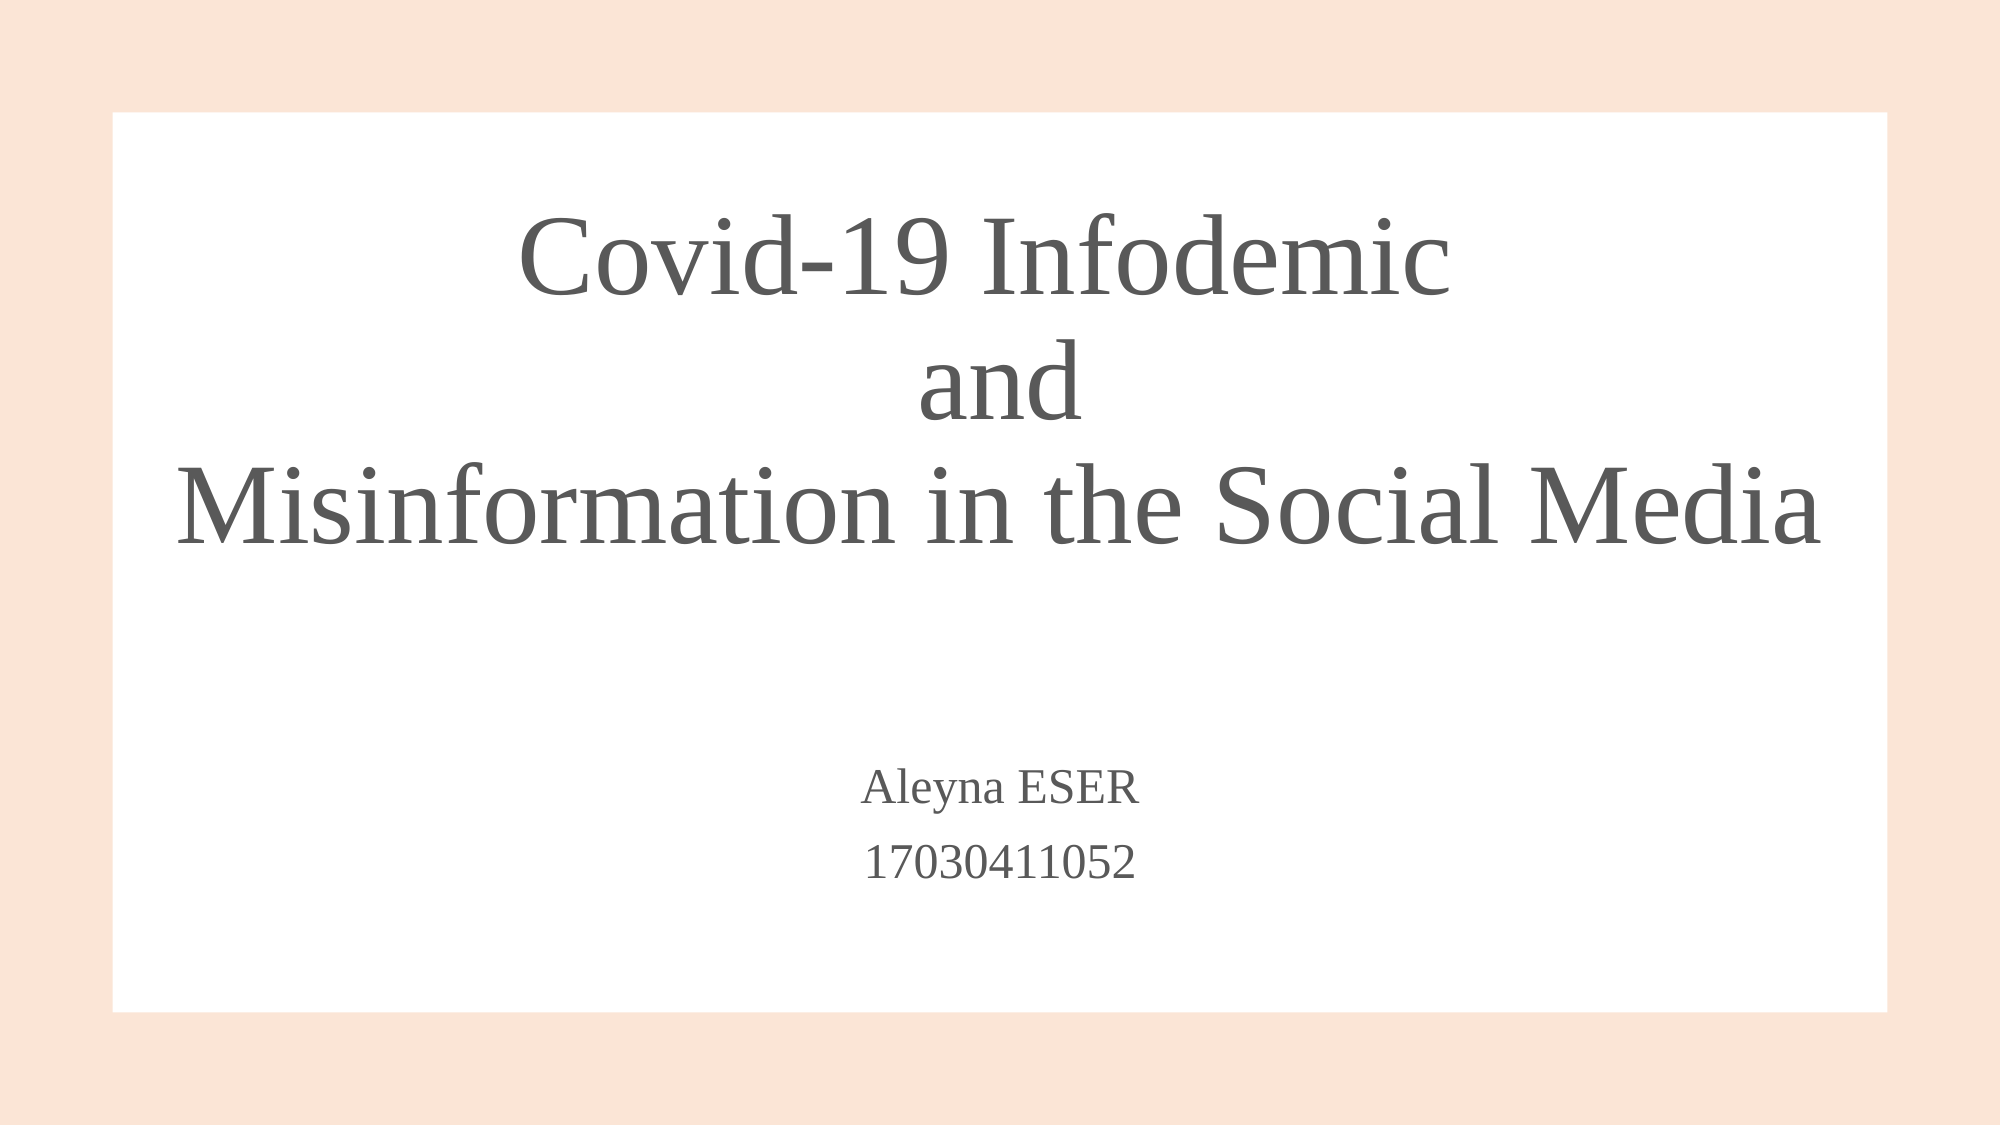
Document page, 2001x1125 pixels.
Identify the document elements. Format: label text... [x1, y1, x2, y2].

text_box [111, 111, 1888, 1013]
title Covid-19 Infodemic and Misinformation in the Social Media [150, 184, 1850, 576]
subtitle Aleyna ESER 17030411052 [249, 752, 1750, 927]
text_box [0, 0, 2000, 1125]
